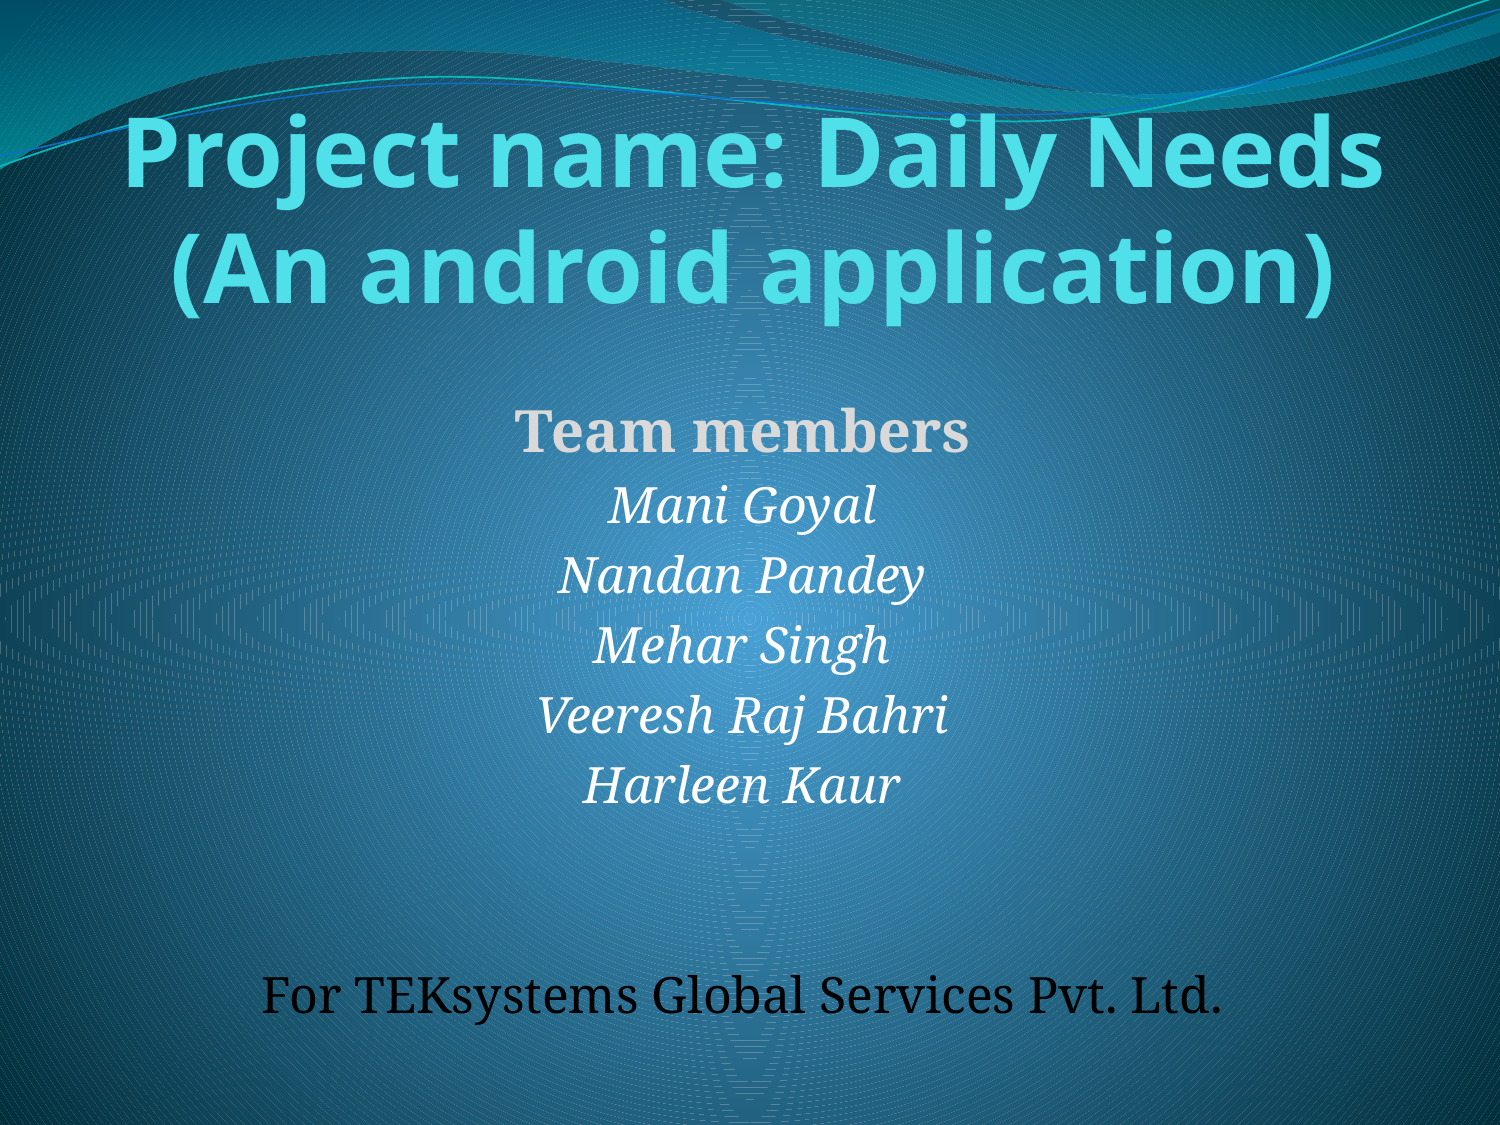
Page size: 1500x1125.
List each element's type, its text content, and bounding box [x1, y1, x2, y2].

title Project name: Daily Needs (An android application) [117, 82, 1393, 324]
subtitle Team members Mani Goyal Nandan Pandey Mehar Singh Veeresh Raj Bahri Harleen Kaur For TEKsystems Global Services Pvt. Ltd. [222, 386, 1273, 675]
